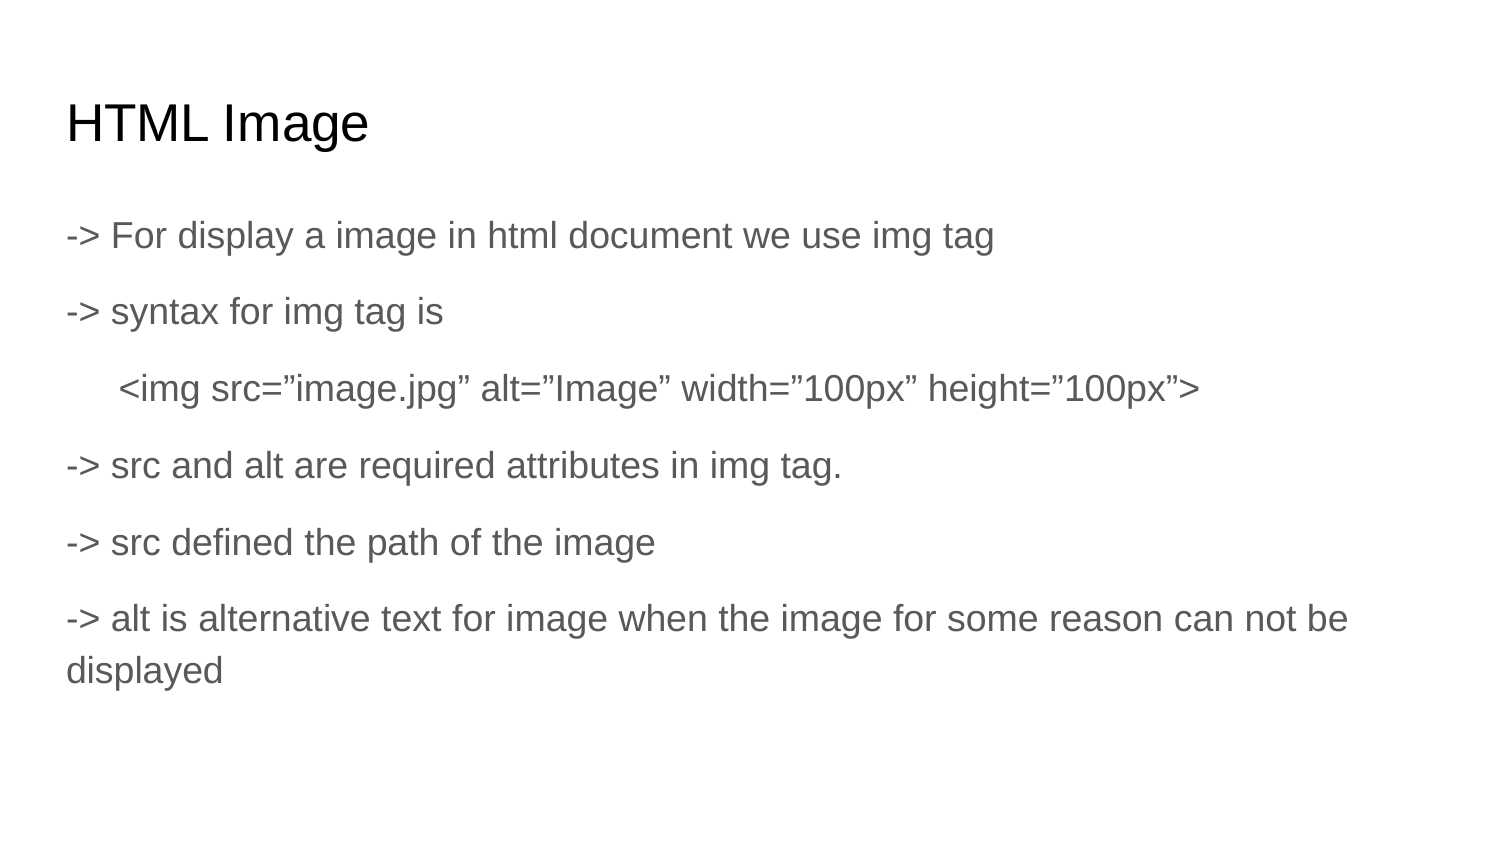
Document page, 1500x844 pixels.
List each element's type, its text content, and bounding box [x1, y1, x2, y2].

list -> For display a image in html document we use img tag -> syntax for img tag is <img src=”image.jpg” alt=”Image” width=”100px” height=”100px”> -> src and alt are required attributes in img tag. -> src defined the path of the image -> alt is alternative text for image when the image for some reason can not be displayed [51, 189, 1449, 750]
title HTML Image [51, 72, 1449, 167]
